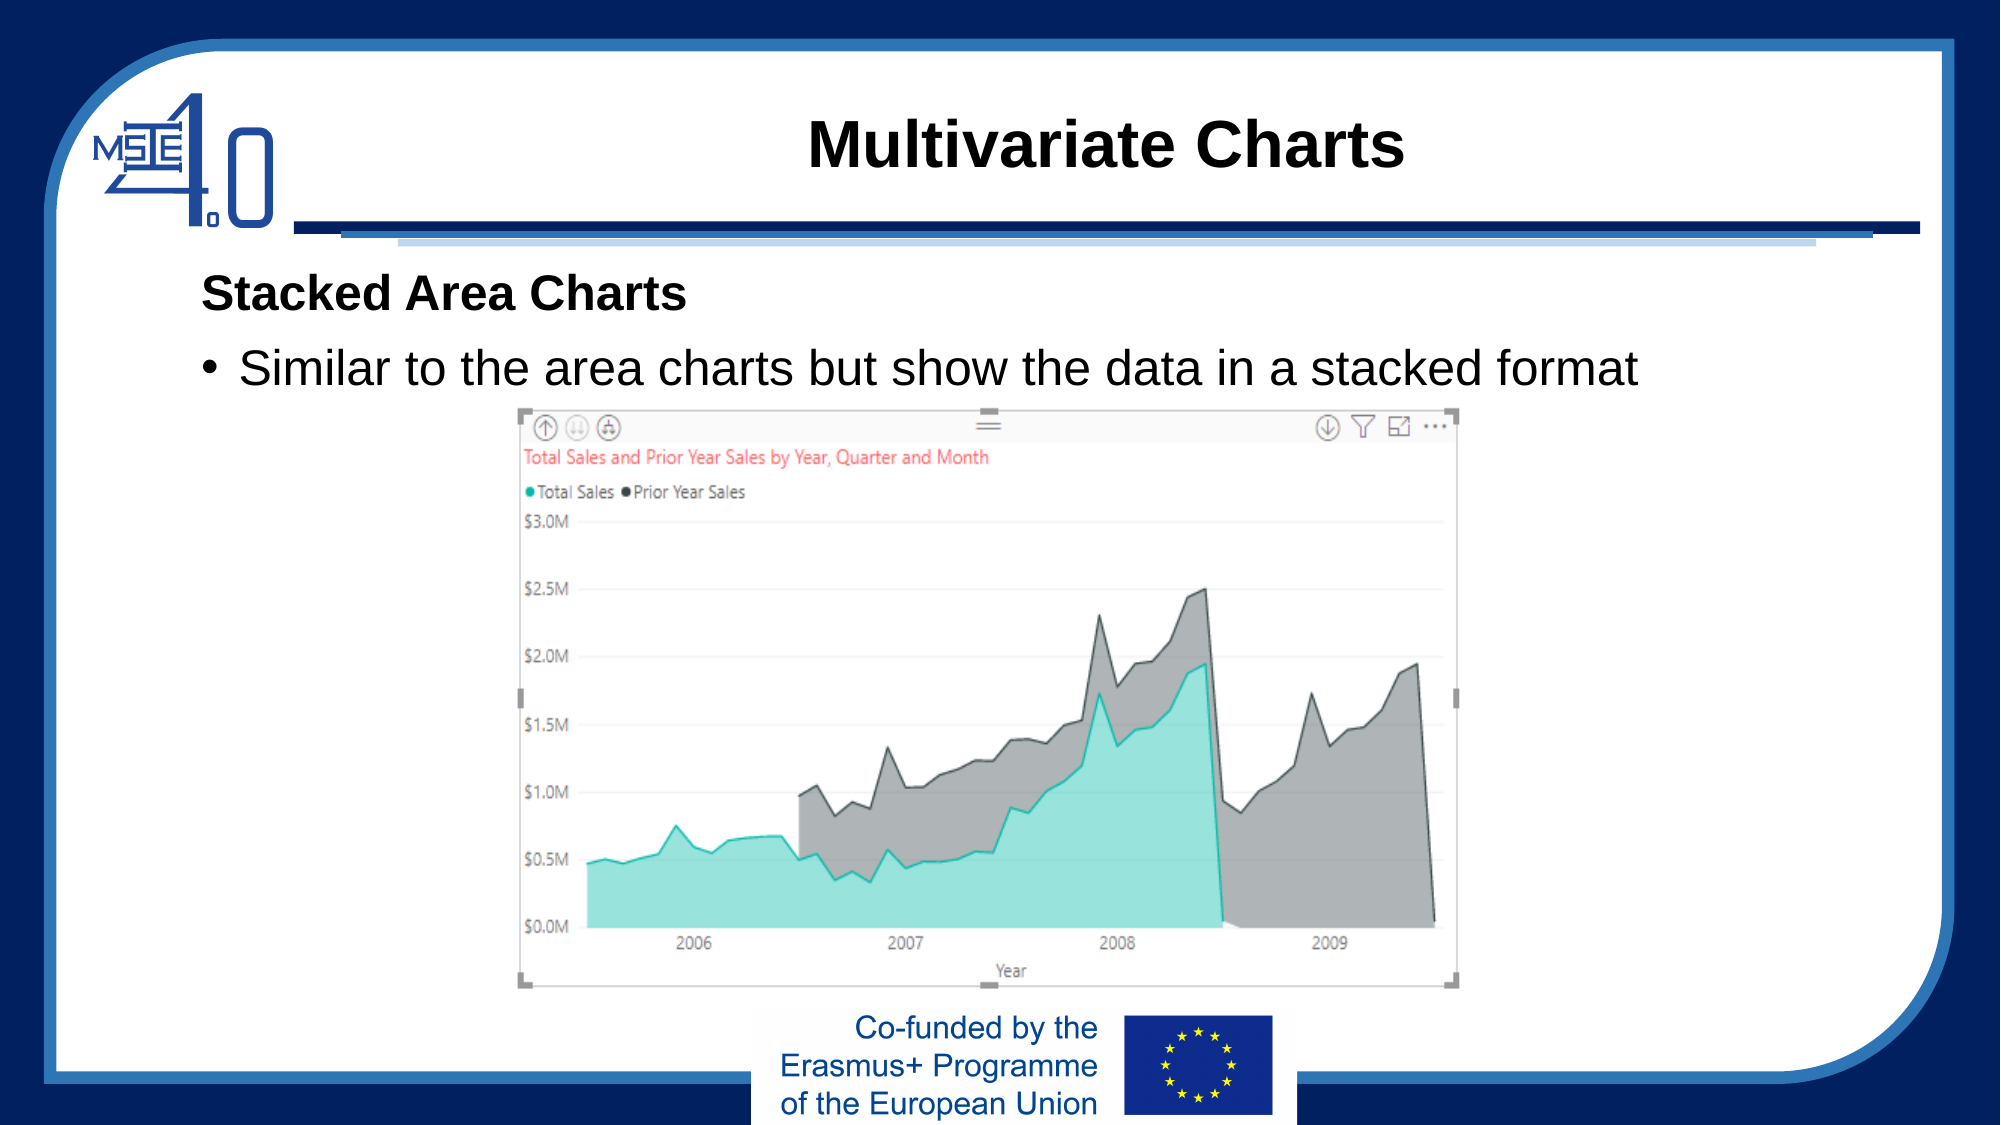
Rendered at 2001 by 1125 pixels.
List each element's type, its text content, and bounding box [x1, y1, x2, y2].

title Multivariate Charts [294, 73, 1921, 220]
list Stacked Area Charts Similar to the area charts but show the data in a stacked format [186, 259, 1888, 966]
picture [503, 397, 1482, 1125]
